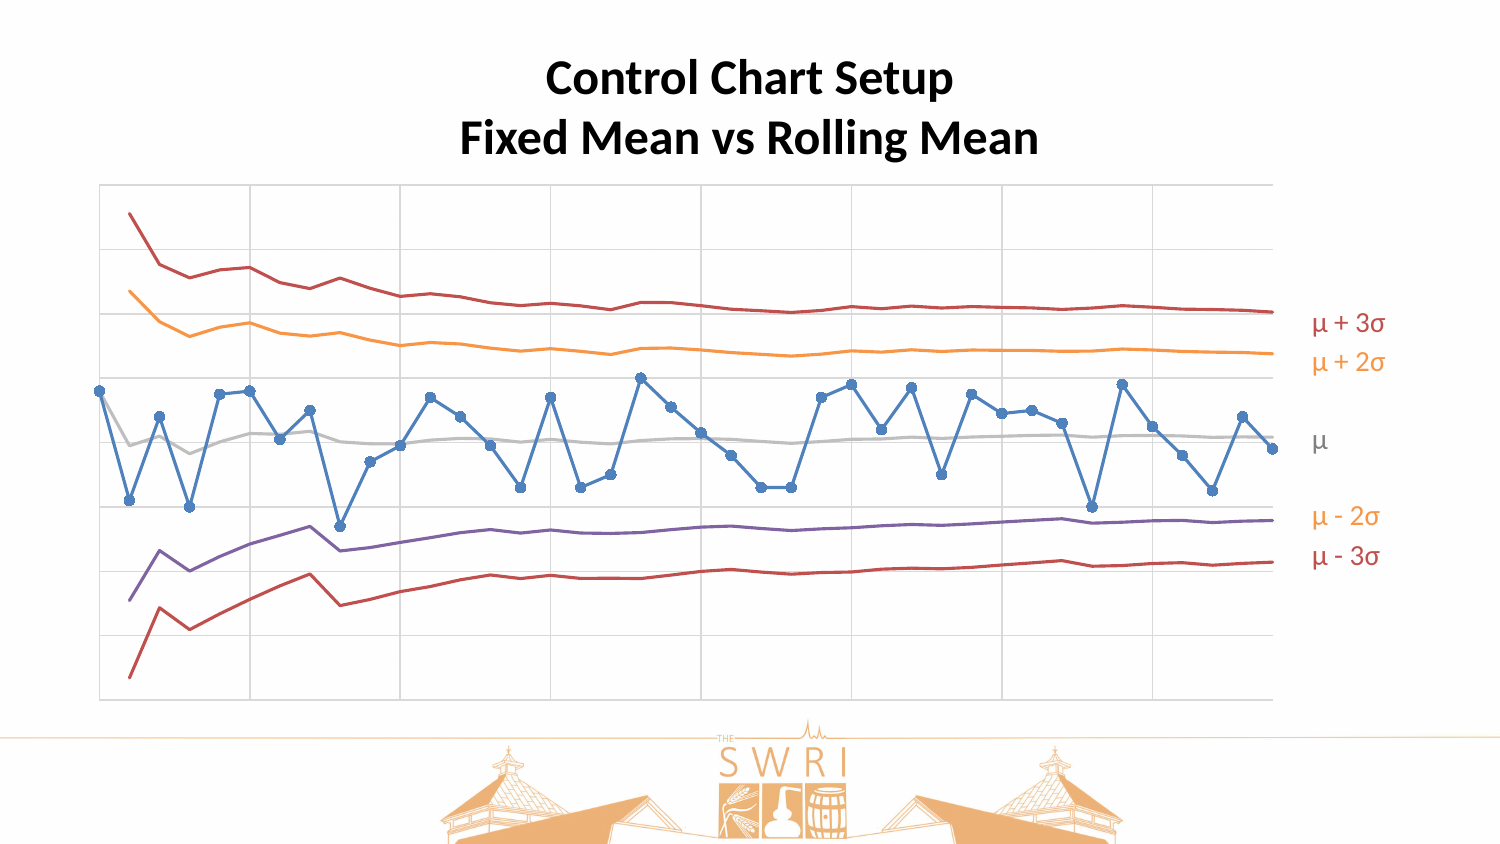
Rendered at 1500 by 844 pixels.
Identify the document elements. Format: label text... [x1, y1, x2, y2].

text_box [1301, 295, 1472, 580]
chart [74, 174, 1298, 712]
title Control Chart Setup Fixed Mean vs Rolling Mean [75, 33, 1425, 175]
picture [0, 0, 1500, 844]
